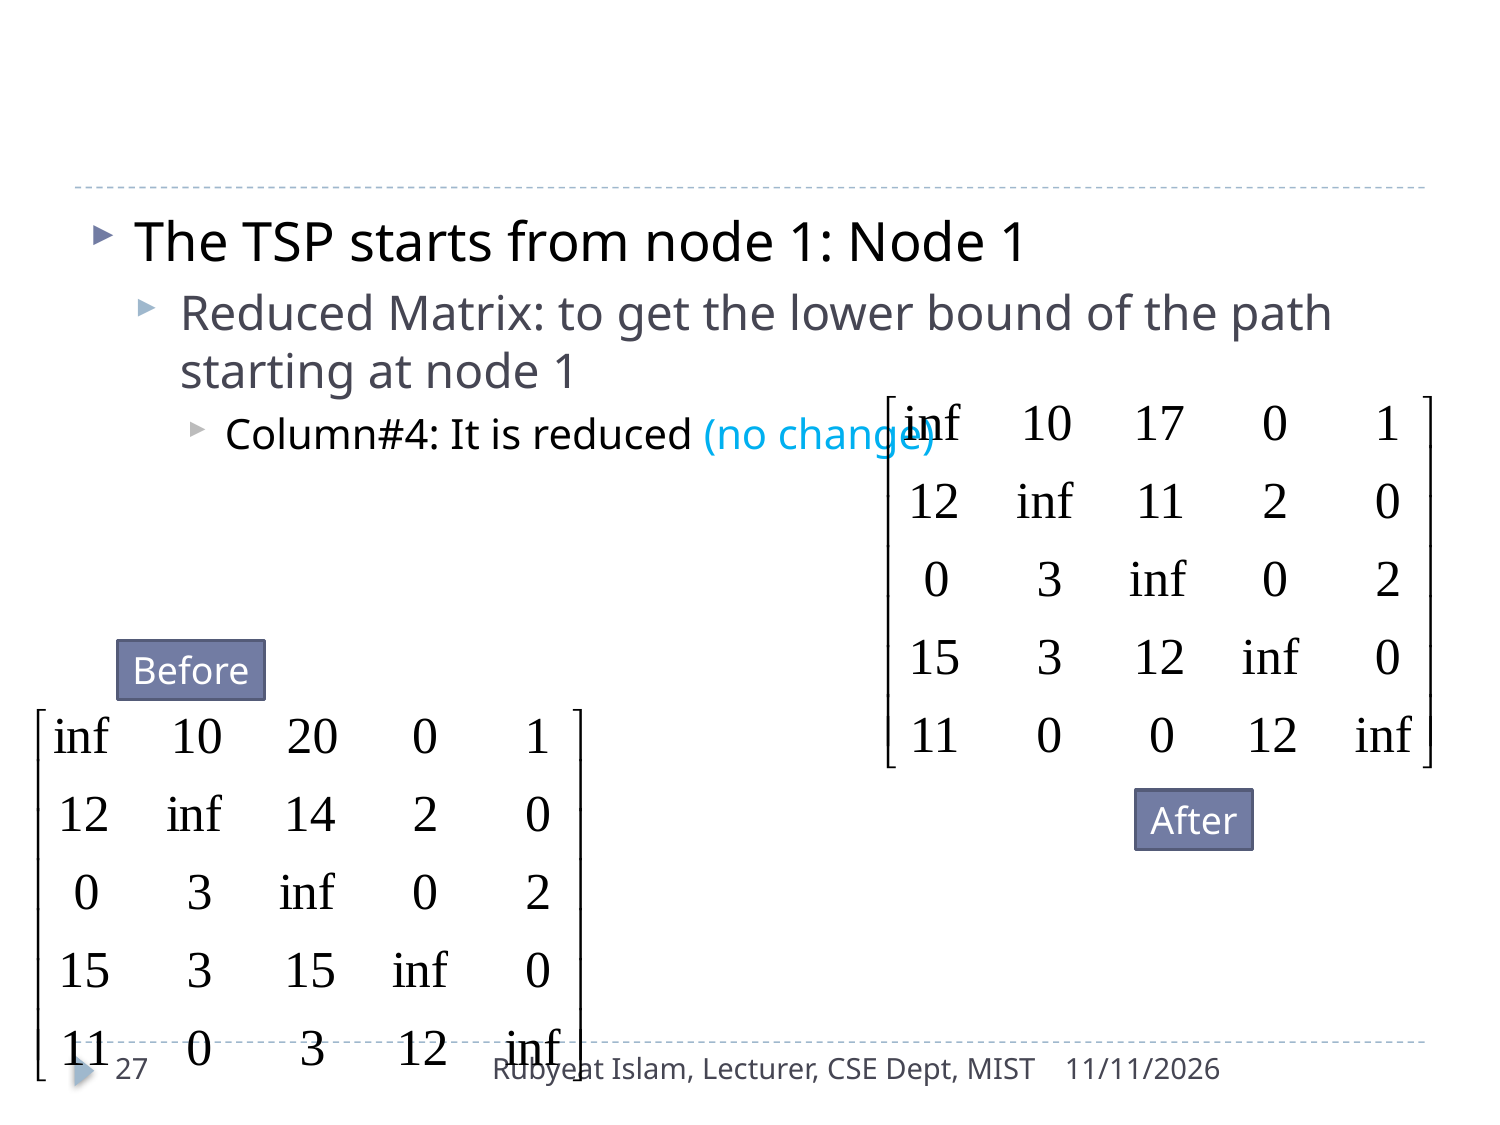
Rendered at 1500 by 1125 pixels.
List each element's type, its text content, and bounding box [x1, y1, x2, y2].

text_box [874, 387, 1452, 778]
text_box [24, 700, 602, 1091]
text_box Before [116, 639, 266, 700]
list The TSP starts from node 1: Node 1 Reduced Matrix: to get the lower bound of the path starting at node 1 Column#4: It is reduced (no change) [75, 200, 1425, 1010]
footer Rubyeat Islam, Lecturer, CSE Dept, MIST [601, 1042, 1051, 1103]
text_box After [1134, 791, 1254, 851]
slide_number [1051, 1042, 1426, 1103]
